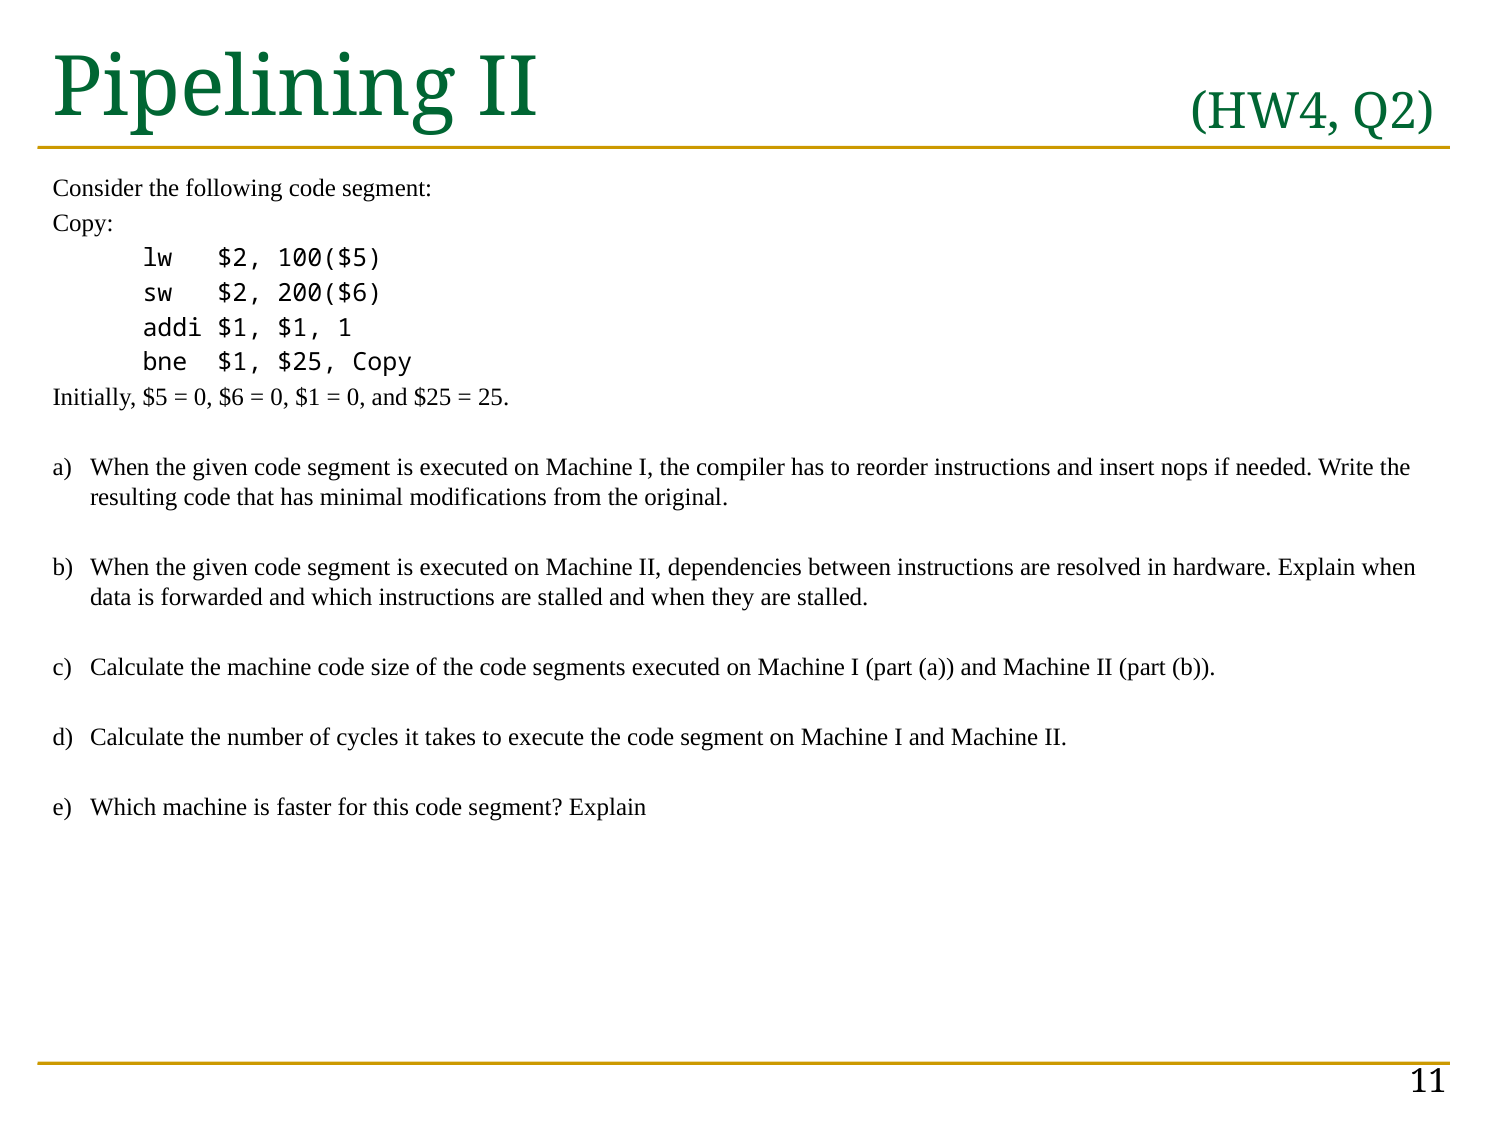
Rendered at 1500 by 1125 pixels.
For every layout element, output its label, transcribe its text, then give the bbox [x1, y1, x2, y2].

text_box (HW4, Q2) [1149, 71, 1450, 147]
title Pipelining II [37, 24, 1450, 163]
slide_number 11 [1111, 1036, 1462, 1112]
list Consider the following code segment: Copy: lw $2, 100($5) sw $2, 200($6) addi $1, $1, 1 bne $1, $25, Copy Initially, $5 = 0, $6 = 0, $1 = 0, and $25 = 25. When the given code segment is executed on Machine I, the compiler has to reorder instructions and insert nops if needed. Write the resulting code that has minimal modifications from the original. When the given code segment is executed on Machine II, dependencies between instructions are resolved in hardware. Explain when data is forwarded and which instructions are stalled and when they are stalled. Calculate the machine code size of the code segments executed on Machine I (part (a)) and Machine II (part (b)). Calculate the number of cycles it takes to execute the code segment on Machine I and Machine II. Which machine is faster for this code segment? Explain [37, 163, 1450, 1016]
